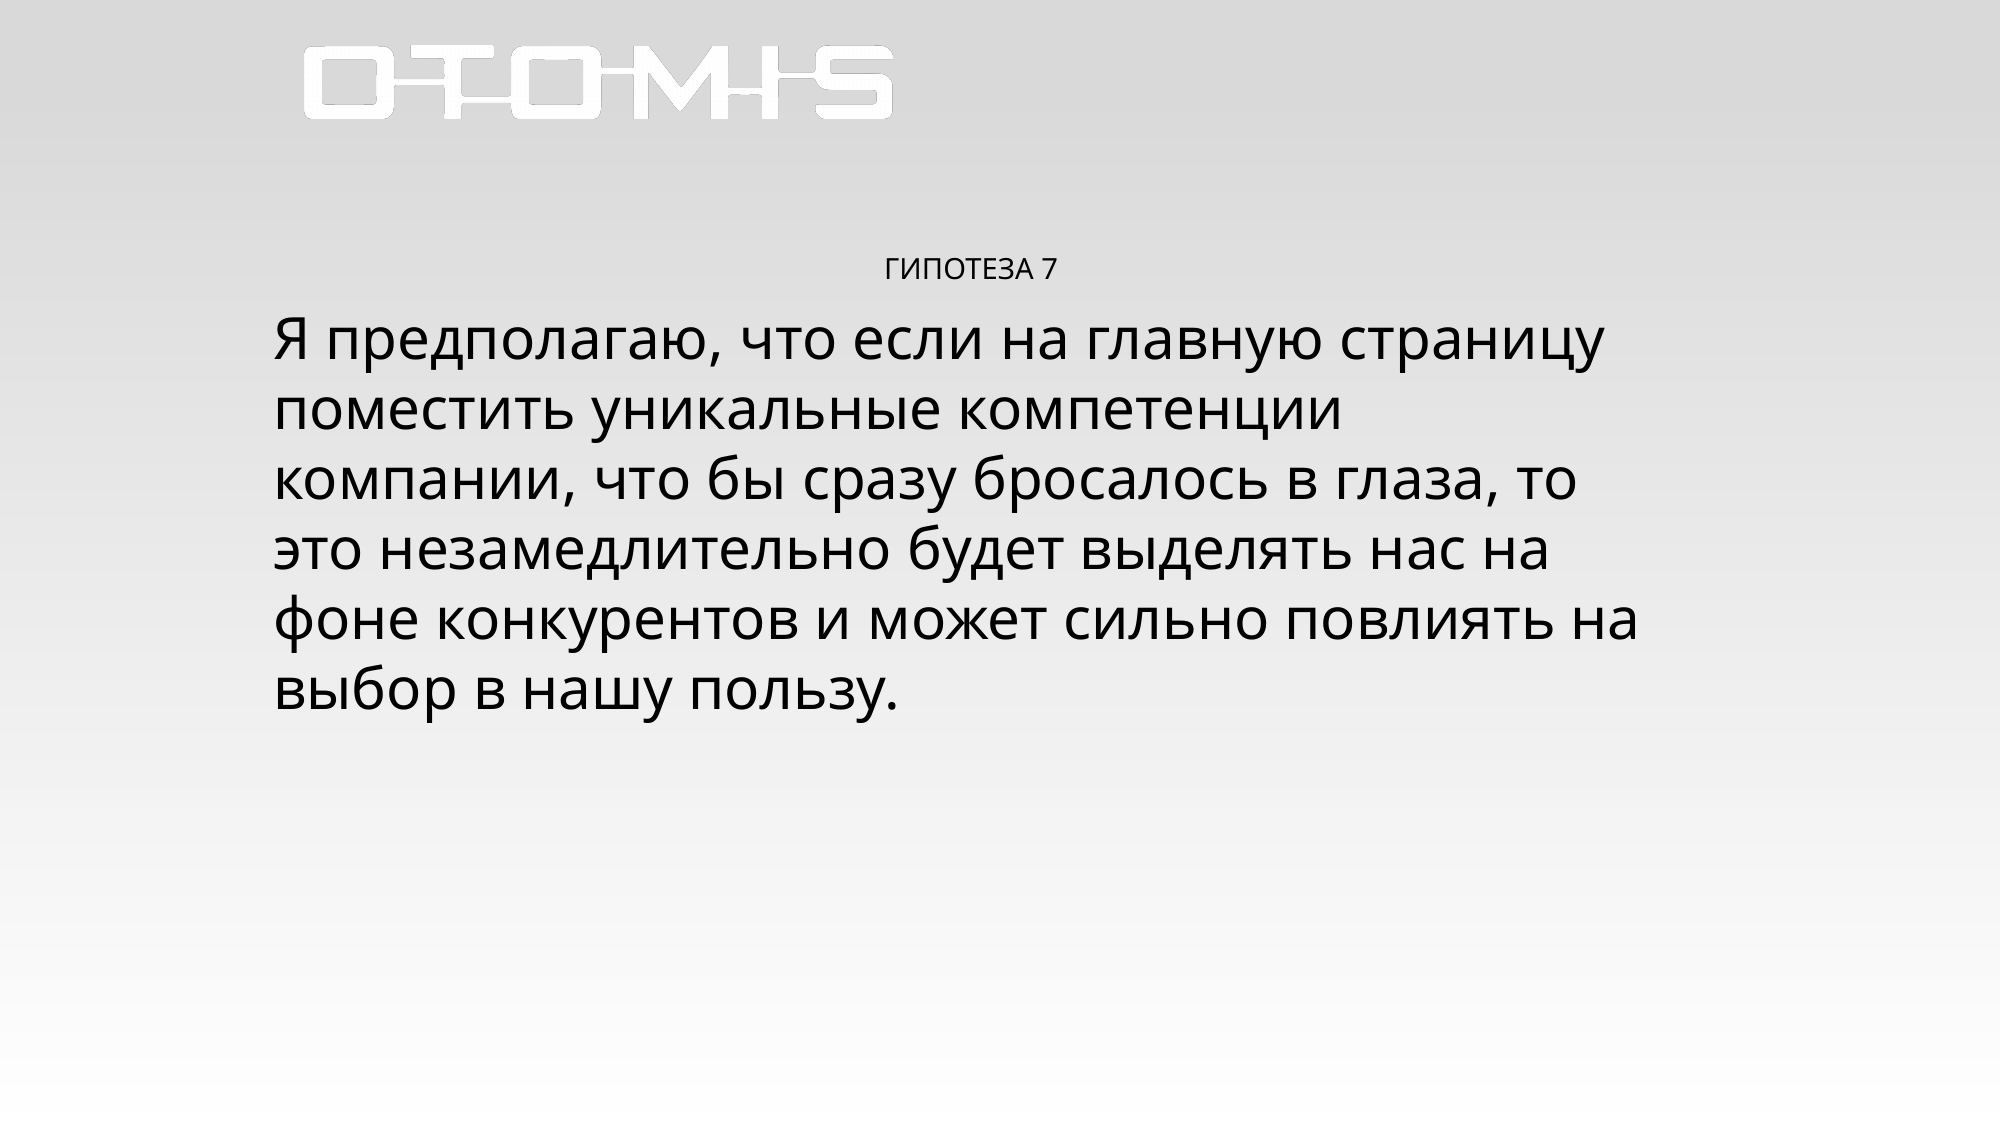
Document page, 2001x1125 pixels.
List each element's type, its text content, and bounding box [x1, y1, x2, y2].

title Гипотеза 7 [258, 206, 1684, 294]
text_box Я предполагаю, что если на главную страницу поместить уникальные компетенции компании, что бы сразу бросалось в глаза, то это незамедлительно будет выделять нас на фоне конкурентов и может сильно повлиять на выбор в нашу пользу. [258, 294, 1672, 799]
picture [303, 45, 893, 119]
